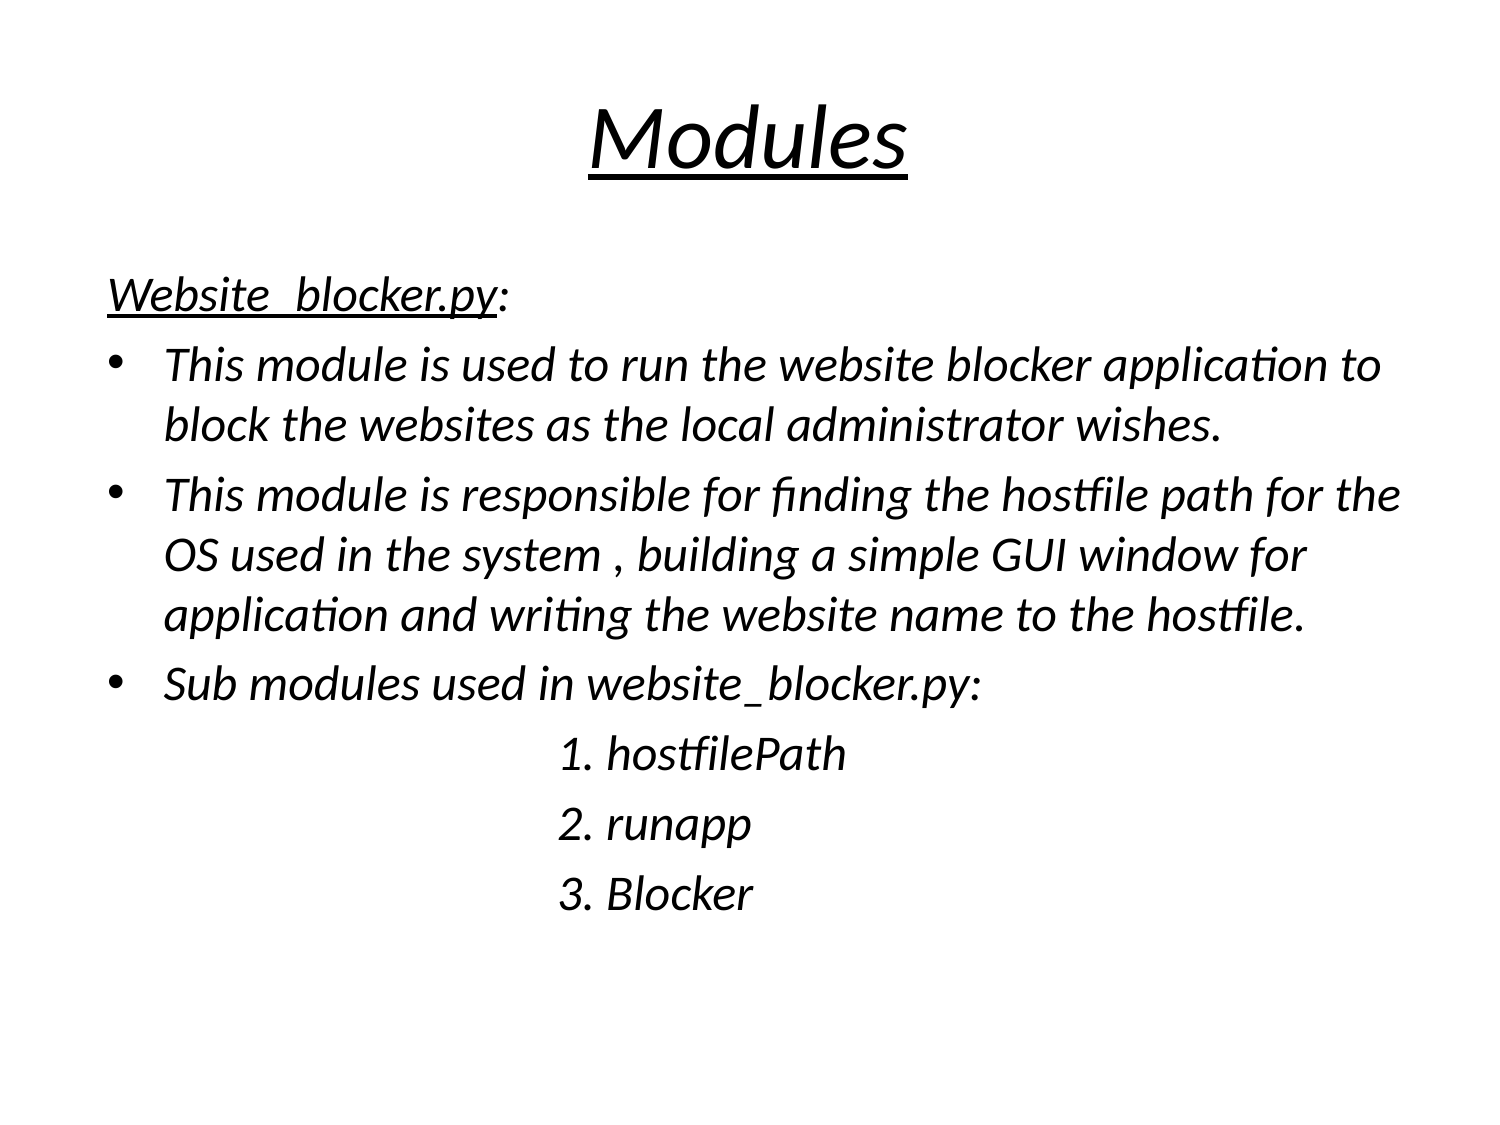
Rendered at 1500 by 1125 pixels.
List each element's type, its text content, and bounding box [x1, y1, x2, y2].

list Website_blocker.py: This module is used to run the website blocker application to block the websites as the local administrator wishes. This module is responsible for finding the hostfile path for the OS used in the system , building a simple GUI window for application and writing the website name to the hostfile. Sub modules used in website_blocker.py: 1. hostfilePath 2. runapp 3. Blocker [92, 253, 1463, 1038]
title Modules [73, 38, 1424, 226]
